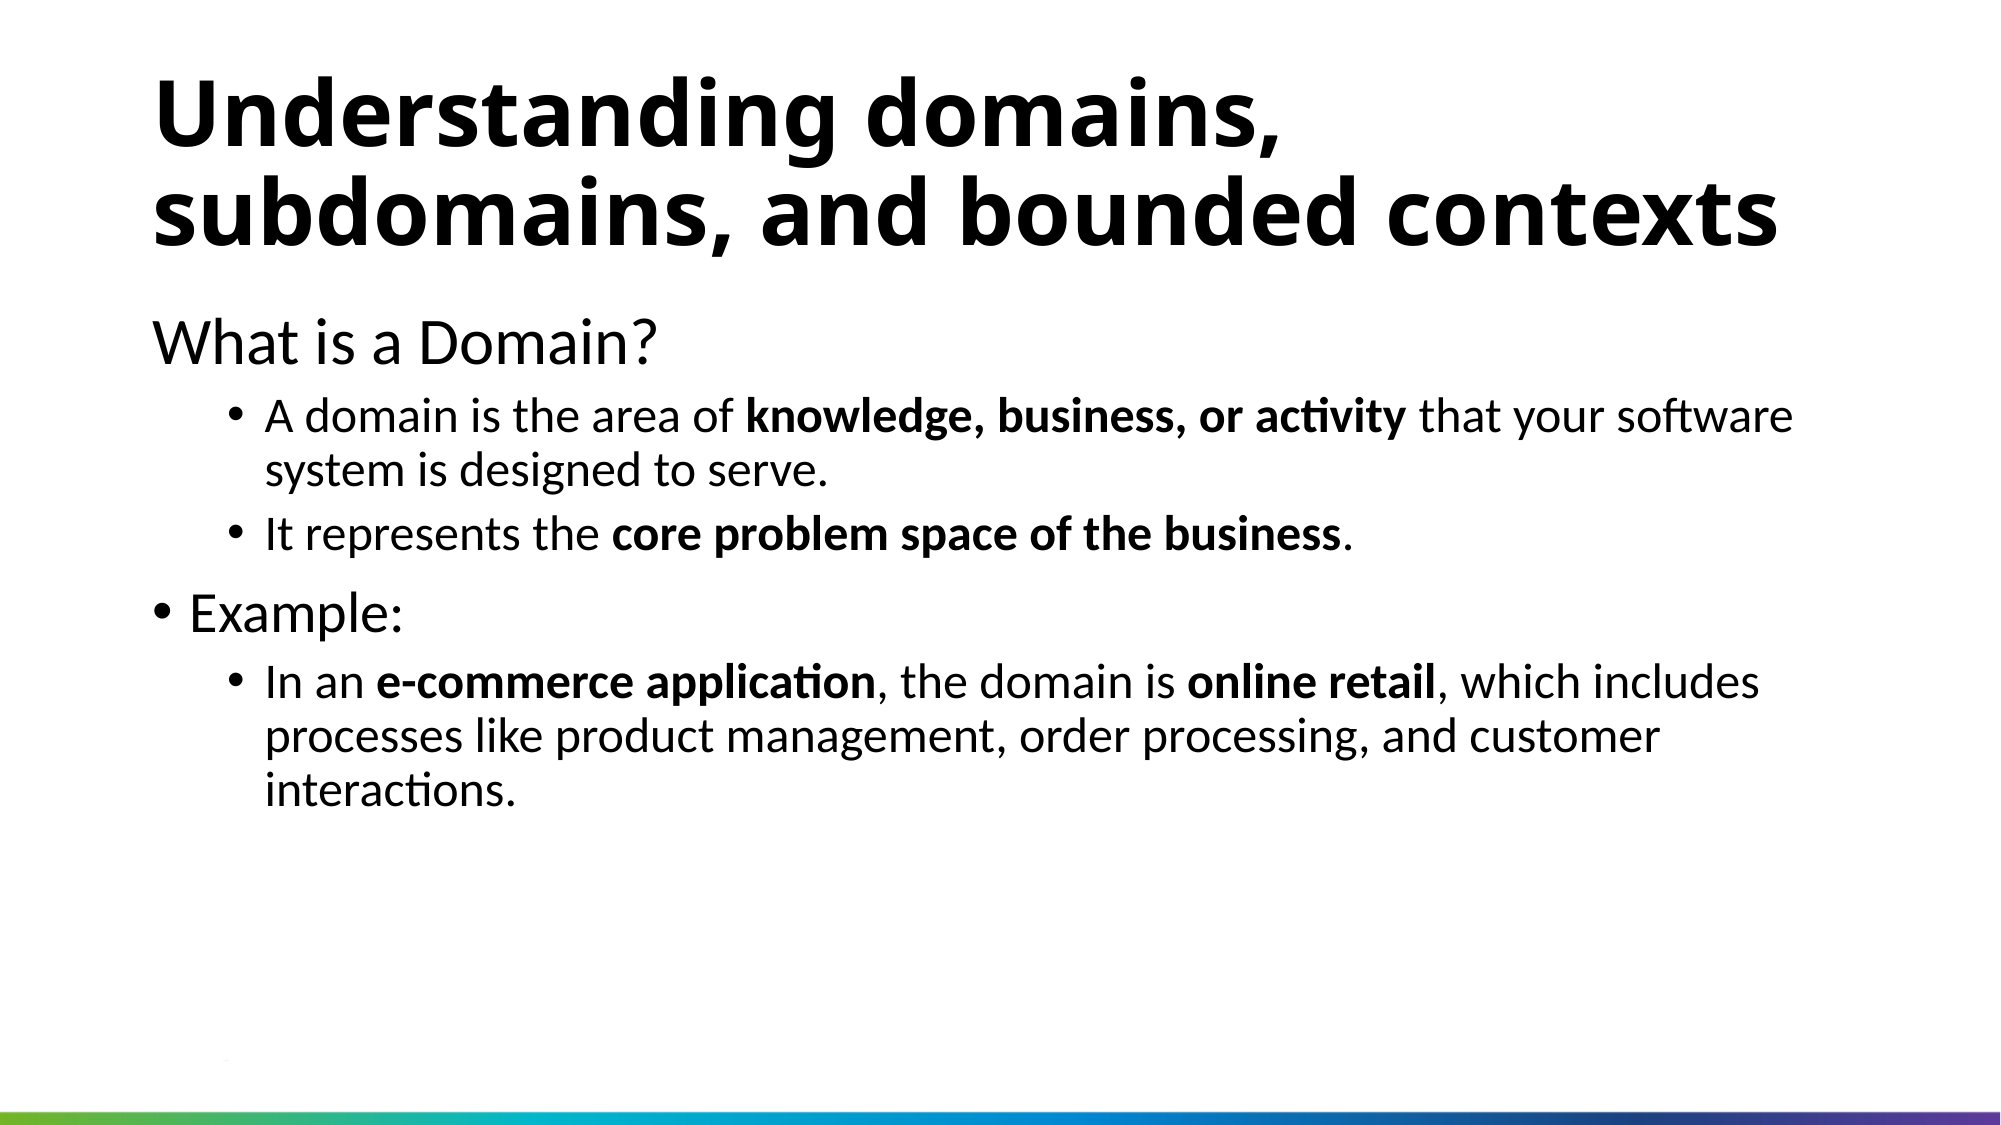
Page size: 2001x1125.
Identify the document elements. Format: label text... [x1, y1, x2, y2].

picture [0, 0, 2001, 1125]
text_box What is a Domain? A domain is the area of knowledge, business, or activity that your software system is designed to serve. It represents the core problem space of the business. Example: In an e-commerce application, the domain is online retail, which includes processes like product management, order processing, and customer interactions. [137, 299, 1863, 1014]
text_box Understanding domains, subdomains, and bounded contexts [137, 59, 1863, 278]
